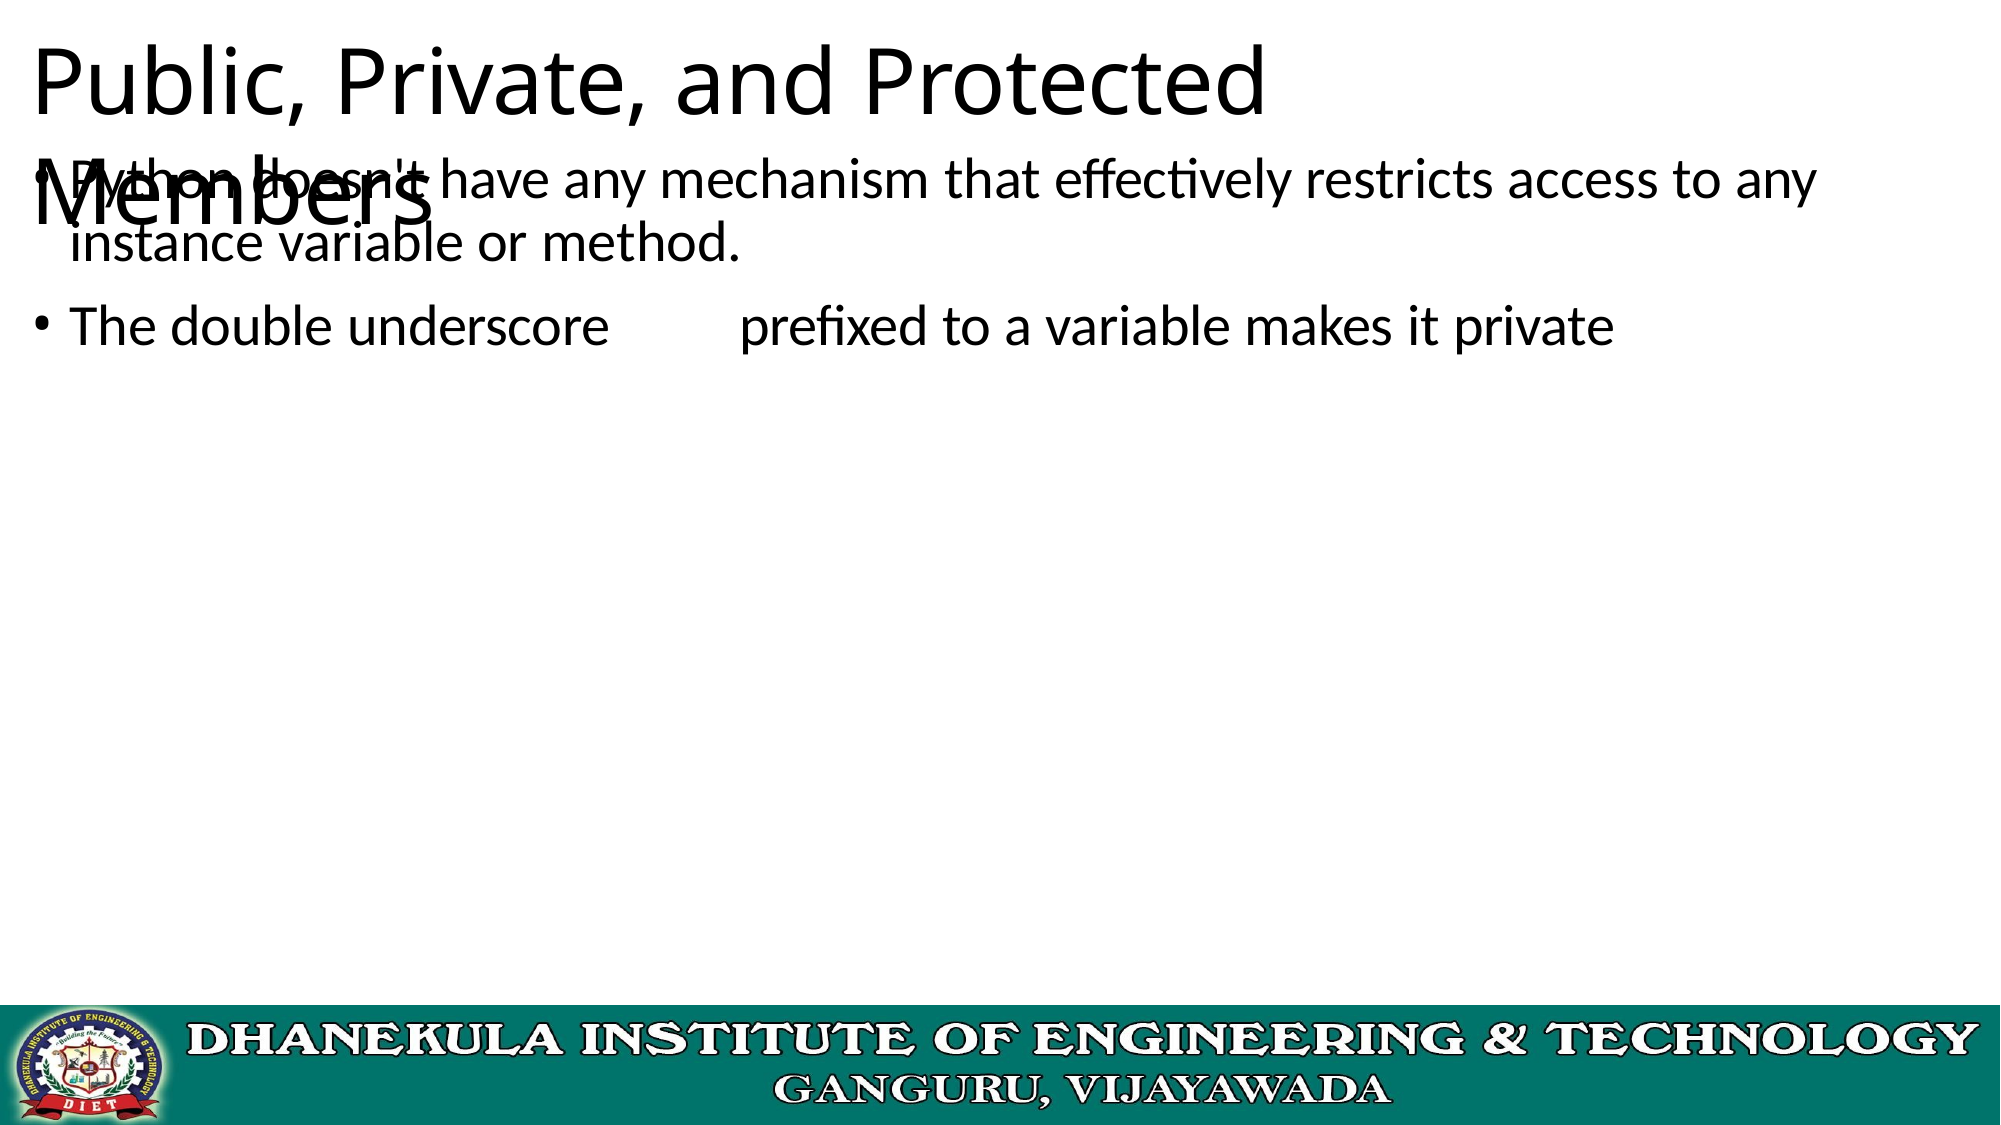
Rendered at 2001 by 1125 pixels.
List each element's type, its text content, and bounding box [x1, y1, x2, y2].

text_box Python doesn't have any mechanism that effectively restricts access to any instance variable or method. The double underscore prefixed to a variable makes it private [29, 140, 1834, 357]
picture [0, 1005, 2000, 1125]
title Public, Private, and Protected Members [28, 20, 1459, 243]
